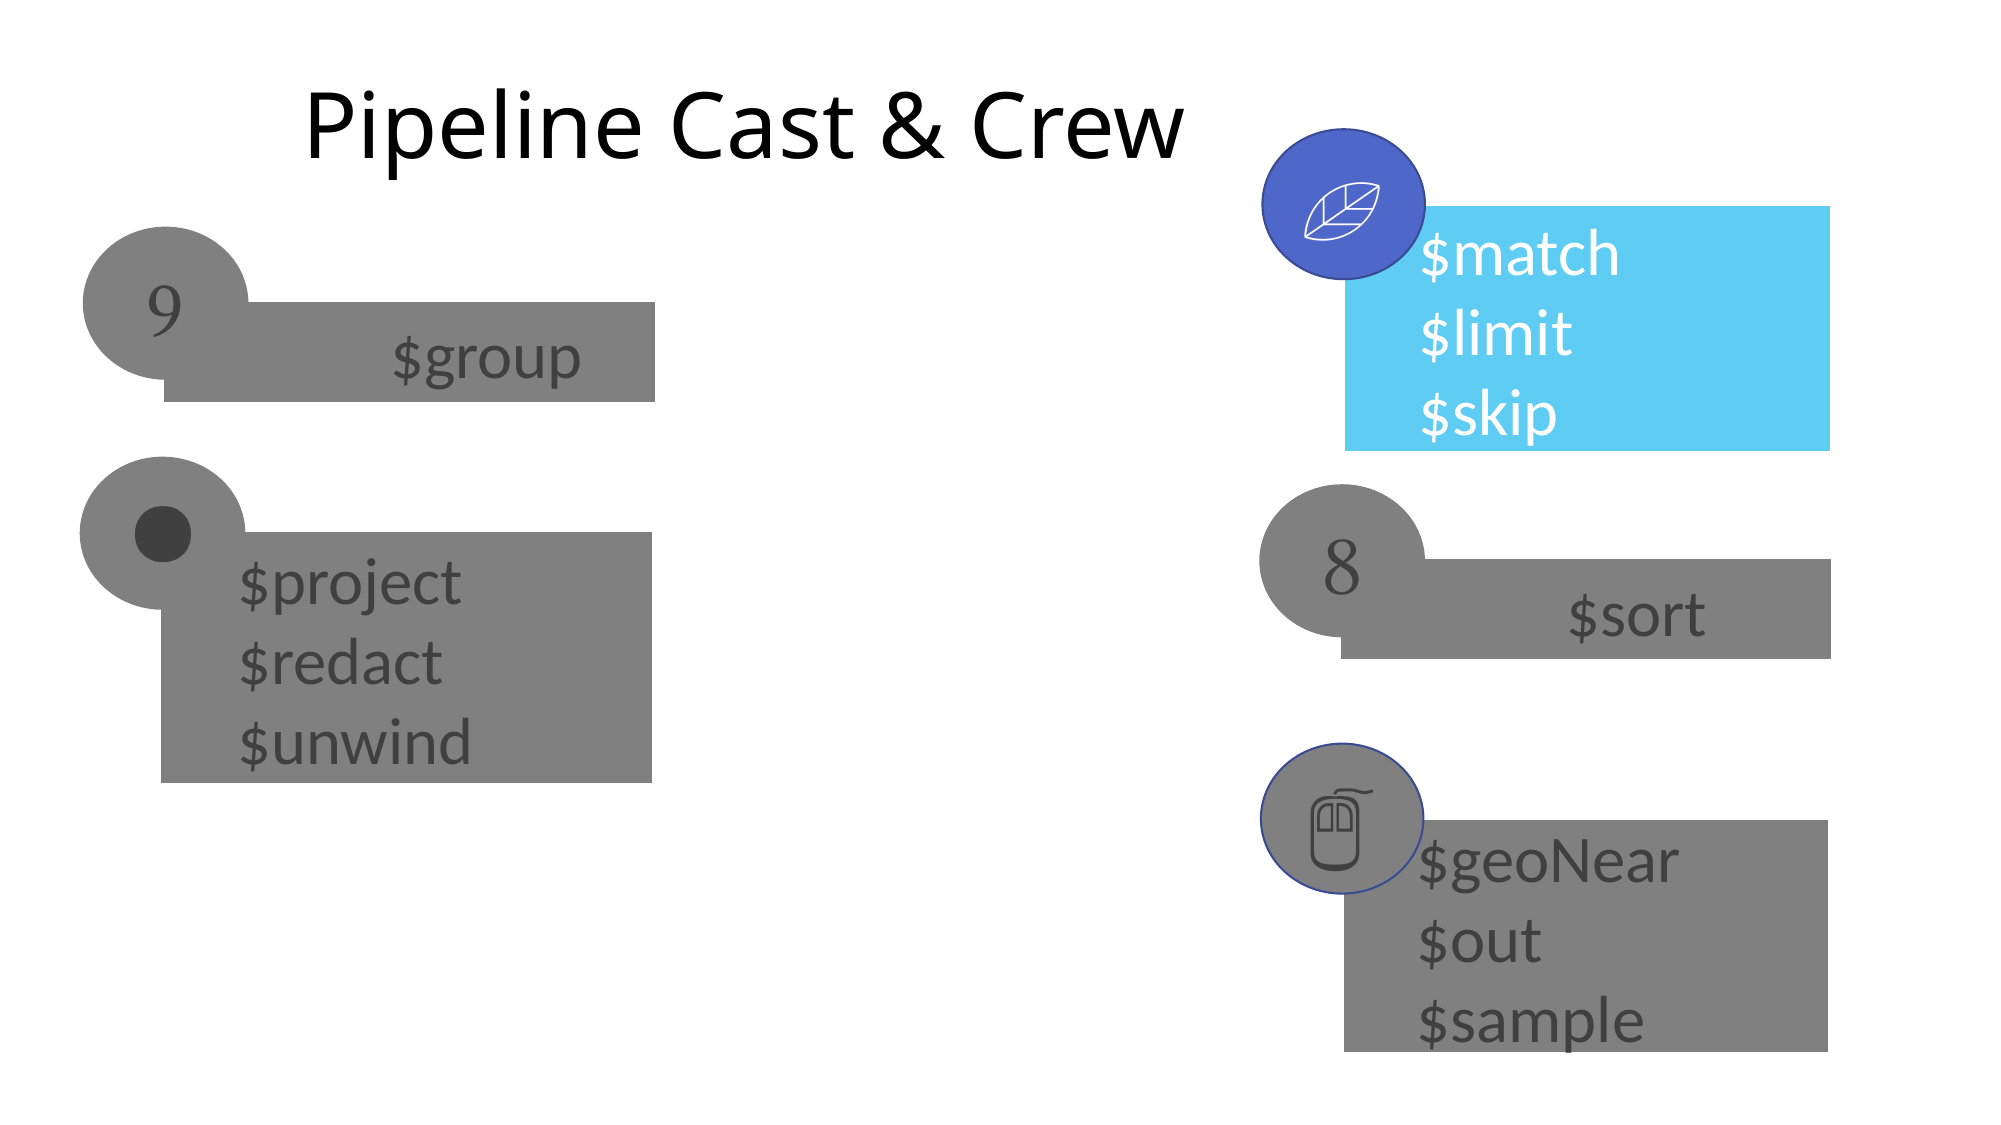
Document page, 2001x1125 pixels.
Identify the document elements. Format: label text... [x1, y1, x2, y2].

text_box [1260, 743, 1830, 1054]
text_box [1260, 485, 1830, 658]
title Pipeline Cast & Crew [287, 35, 2000, 224]
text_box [1262, 129, 1832, 453]
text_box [81, 458, 651, 782]
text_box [84, 228, 654, 401]
